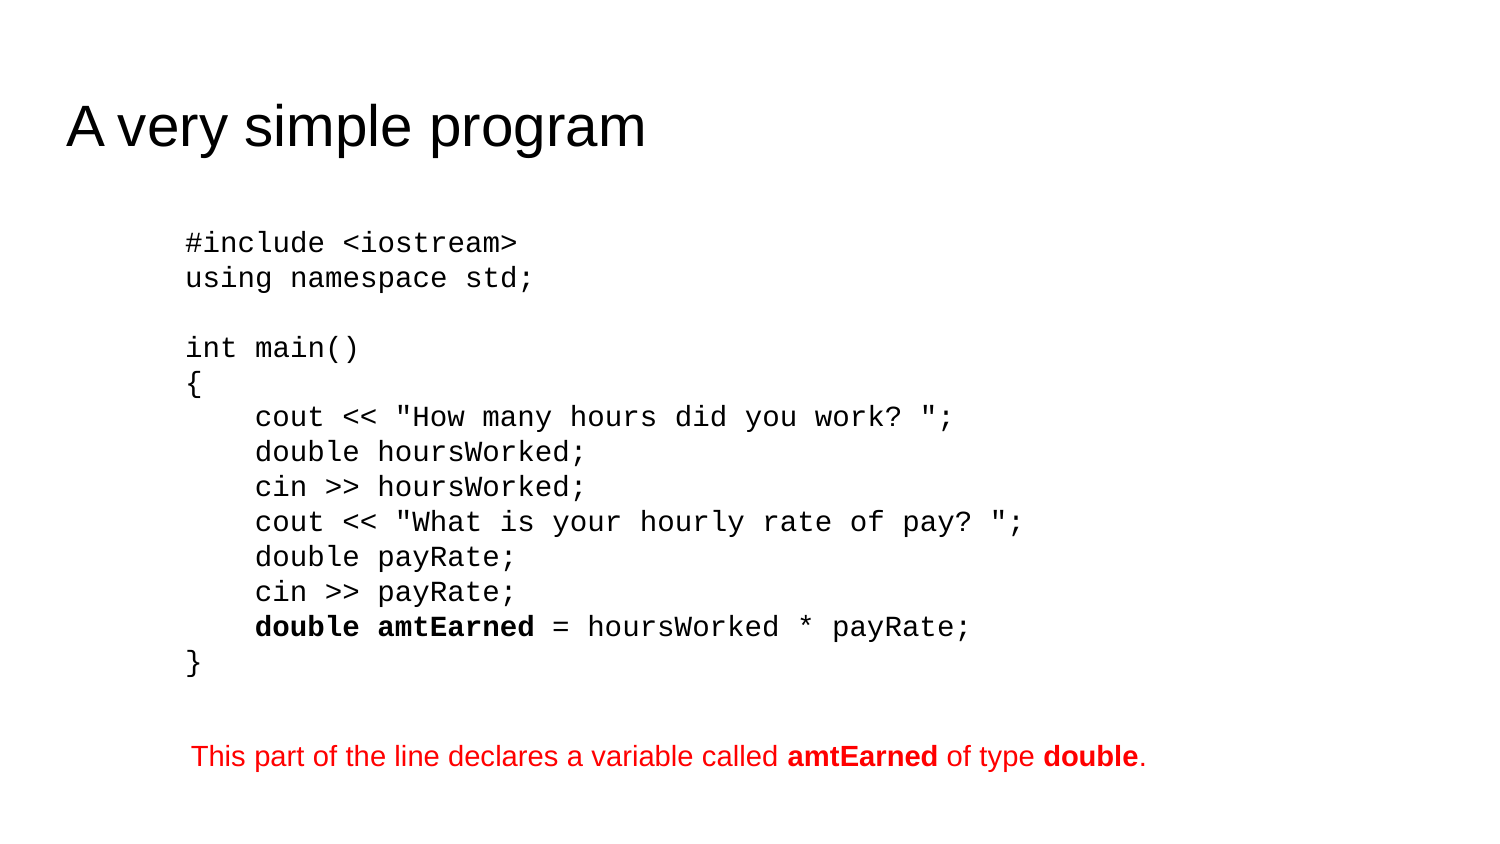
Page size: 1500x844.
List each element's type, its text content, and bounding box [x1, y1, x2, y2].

text_box This part of the line declares a variable called amtEarned of type double. [175, 722, 1325, 844]
text_box #include <iostream> using namespace std; int main() { cout << "How many hours did you work? "; double hoursWorked; cin >> hoursWorked; cout << "What is your hourly rate of pay? "; double payRate; cin >> payRate; double amtEarned = hoursWorked * payRate; } [134, 207, 1459, 676]
title A very simple program [51, 72, 1449, 167]
